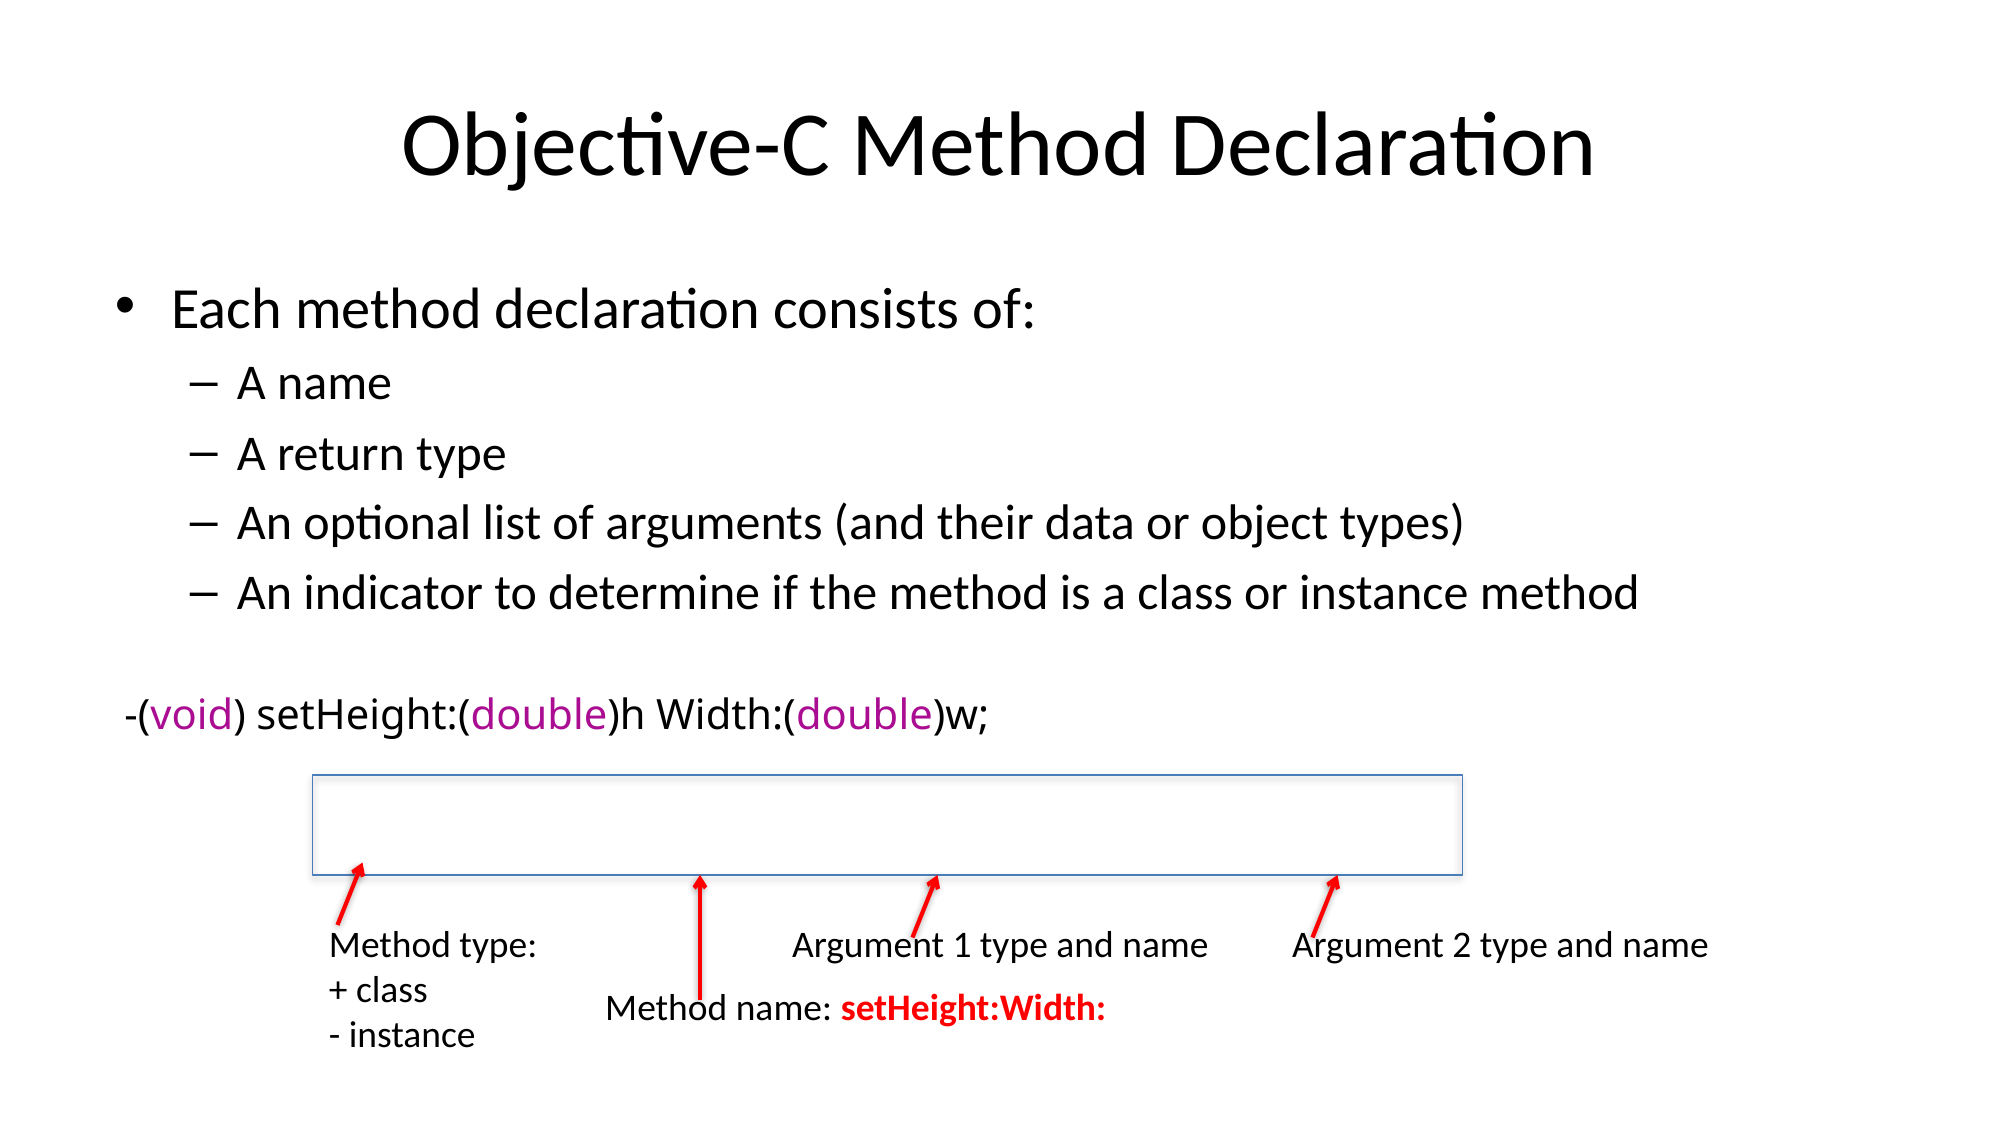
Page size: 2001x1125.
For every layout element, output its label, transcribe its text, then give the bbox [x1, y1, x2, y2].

text_box Method name: setHeight:Width: [590, 974, 1131, 1035]
text_box [312, 774, 1463, 876]
text_box Argument 2 type and name [1277, 912, 1725, 973]
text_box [1312, 874, 1338, 938]
text_box Argument 1 type and name [777, 912, 1225, 973]
text_box Method type: + class - instance [313, 912, 562, 1063]
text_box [337, 862, 363, 926]
list Each method declaration consists of: A name A return type An optional list of arguments (and their data or object types) An indicator to determine if the method is a class or instance method -(void) setHeight:(double)h Width:(double)w; [99, 262, 1900, 1005]
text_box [912, 874, 938, 938]
title Objective-C Method Declaration [99, 45, 1900, 233]
